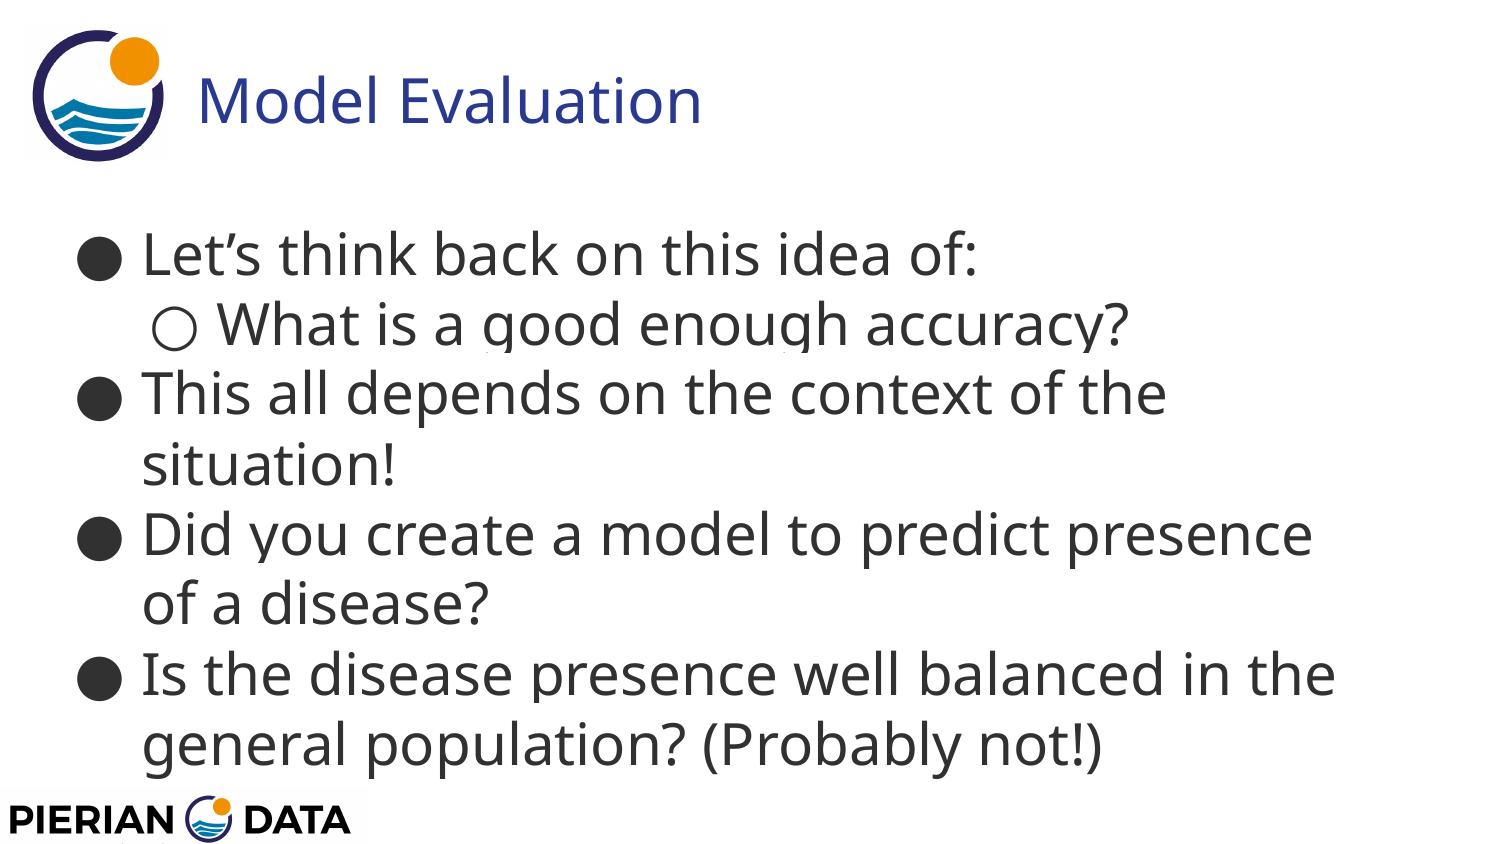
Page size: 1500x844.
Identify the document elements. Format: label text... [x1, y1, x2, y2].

picture [0, 787, 368, 844]
text_box [176, 34, 1330, 157]
text_box Let’s think back on this idea of: What is a good enough accuracy? This all depends on the context of the situation! Did you create a model to predict presence of a disease? Is the disease presence well balanced in the general population? (Probably not!) [51, 201, 1376, 750]
text_box Model Evaluation [181, 45, 1500, 146]
picture [24, 24, 172, 167]
